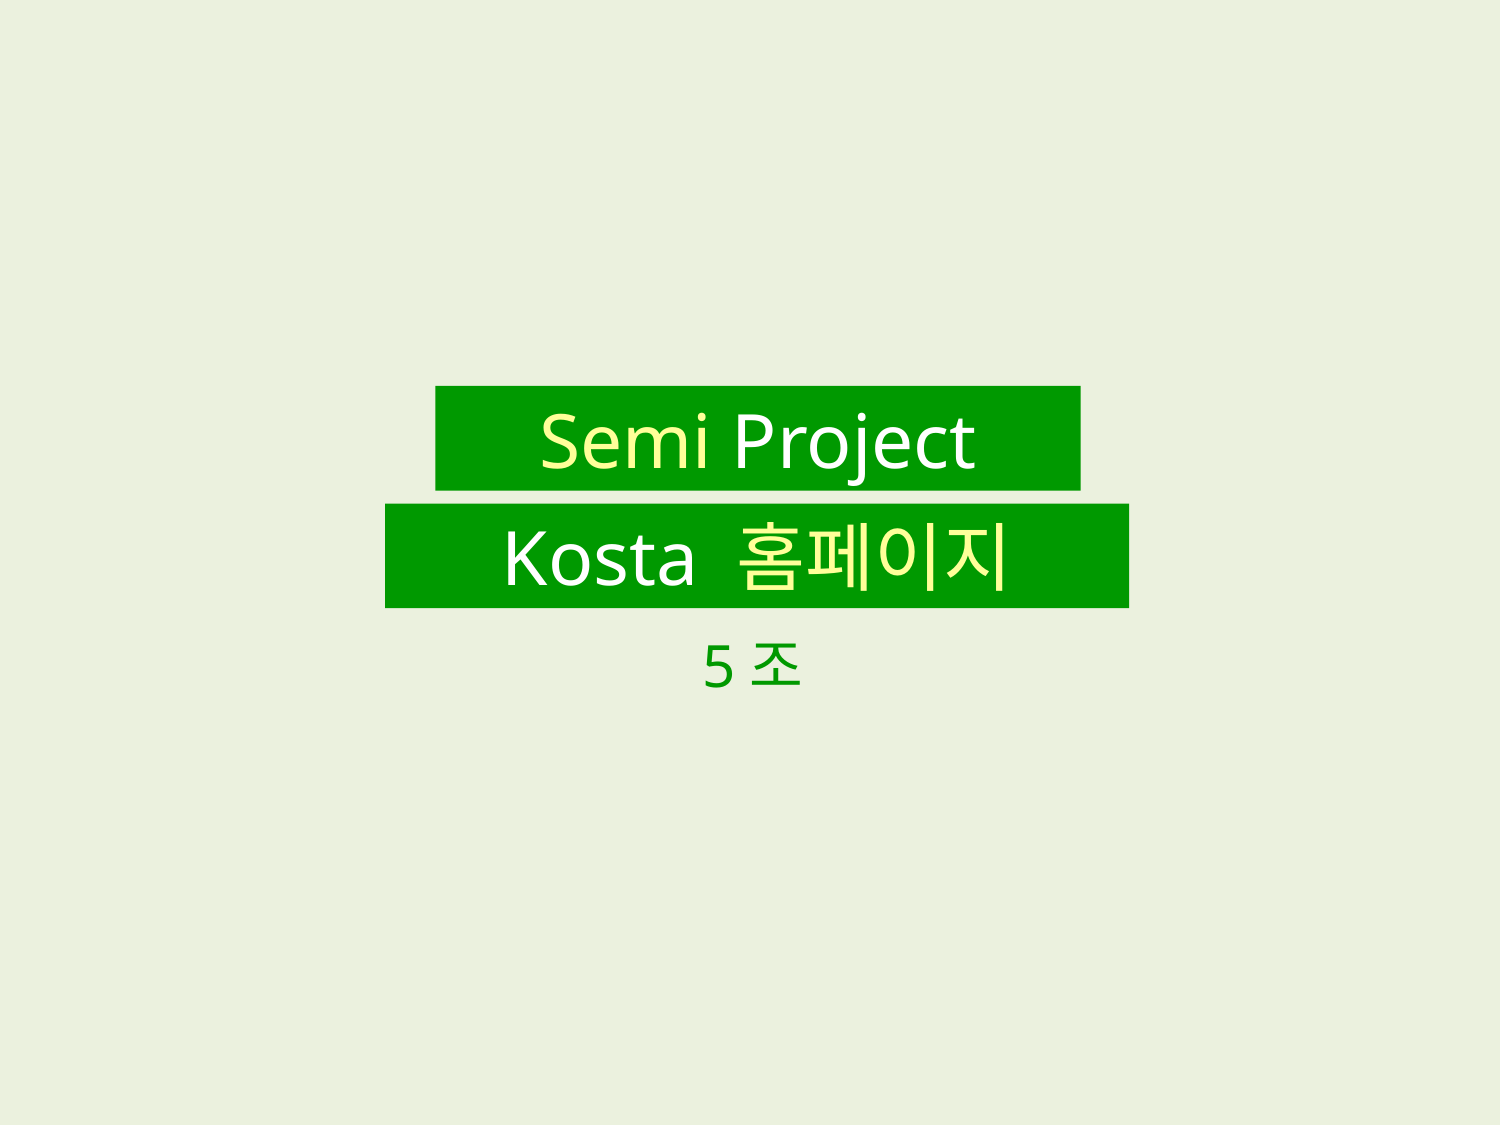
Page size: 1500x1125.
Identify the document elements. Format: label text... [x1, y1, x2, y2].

text_box Semi Project [435, 385, 1081, 491]
text_box Kosta 홈페이지 [385, 503, 1130, 609]
text_box 5조 [687, 621, 818, 707]
